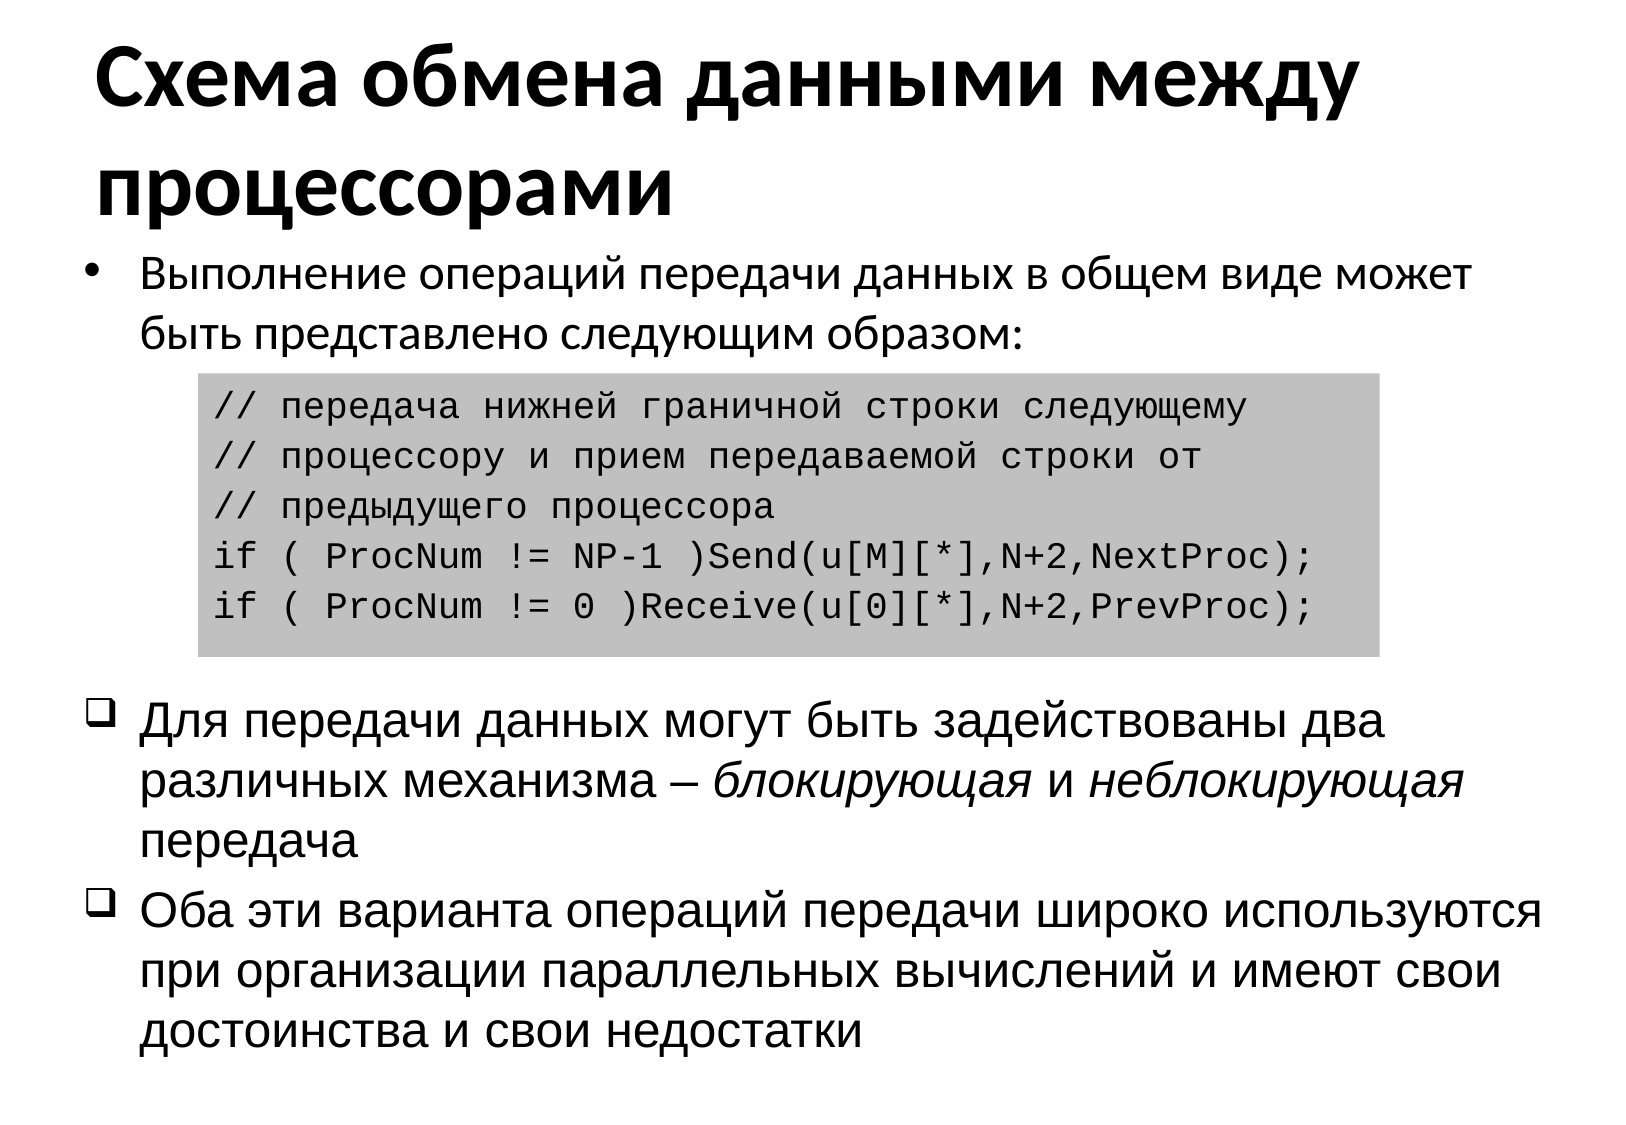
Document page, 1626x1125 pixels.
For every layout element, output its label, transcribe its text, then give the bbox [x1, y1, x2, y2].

text_box Для передачи данных могут быть задействованы два различных механизма – блокирующая и неблокирующая передача Оба эти варианта операций передачи широко используются при организации параллельных вычислений и имеют свои достоинства и свои недостатки [68, 680, 1581, 1083]
text_box // передача нижней граничной строки следующему // процессору и прием передаваемой строки от // предыдущего процессора if ( ProcNum != NP-1 )Send(u[M][*],N+2,NextProc); if ( ProcNum != 0 )Receive(u[0][*],N+2,PrevProc); [198, 373, 1380, 657]
title Схема обмена данными между процессорами [79, 77, 1625, 171]
list Выполнение операций передачи данных в общем виде может быть представлено следующим образом: [68, 231, 1558, 350]
